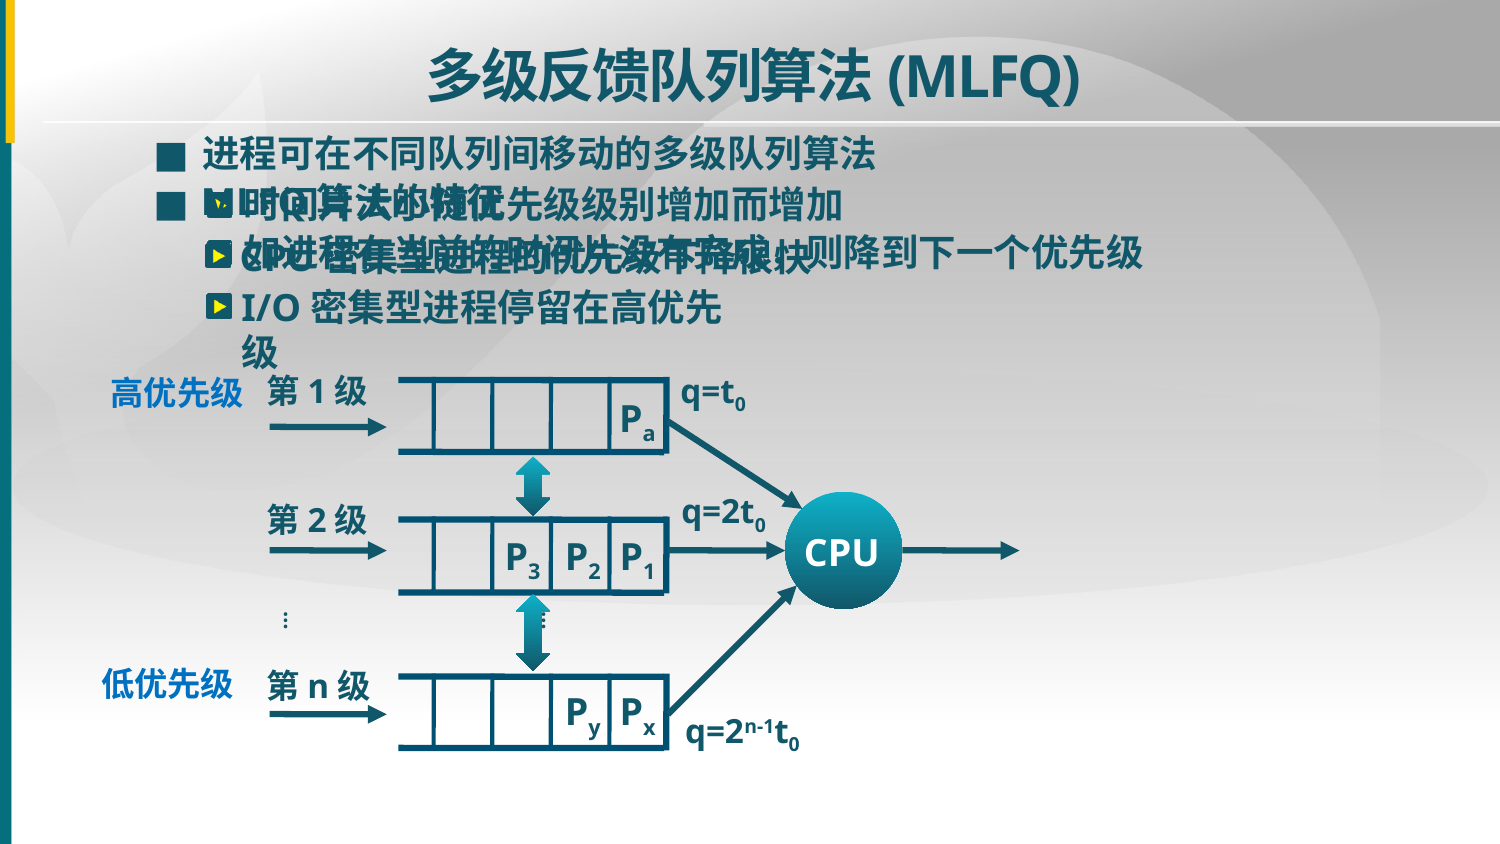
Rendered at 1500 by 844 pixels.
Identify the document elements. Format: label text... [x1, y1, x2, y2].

text_box 多级反馈队列算法(MLFQ) [55, 32, 1451, 116]
picture [0, 0, 1500, 844]
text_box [138, 122, 1046, 172]
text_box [138, 170, 894, 320]
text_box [84, 362, 1020, 759]
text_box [897, 173, 1176, 320]
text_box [206, 276, 774, 374]
